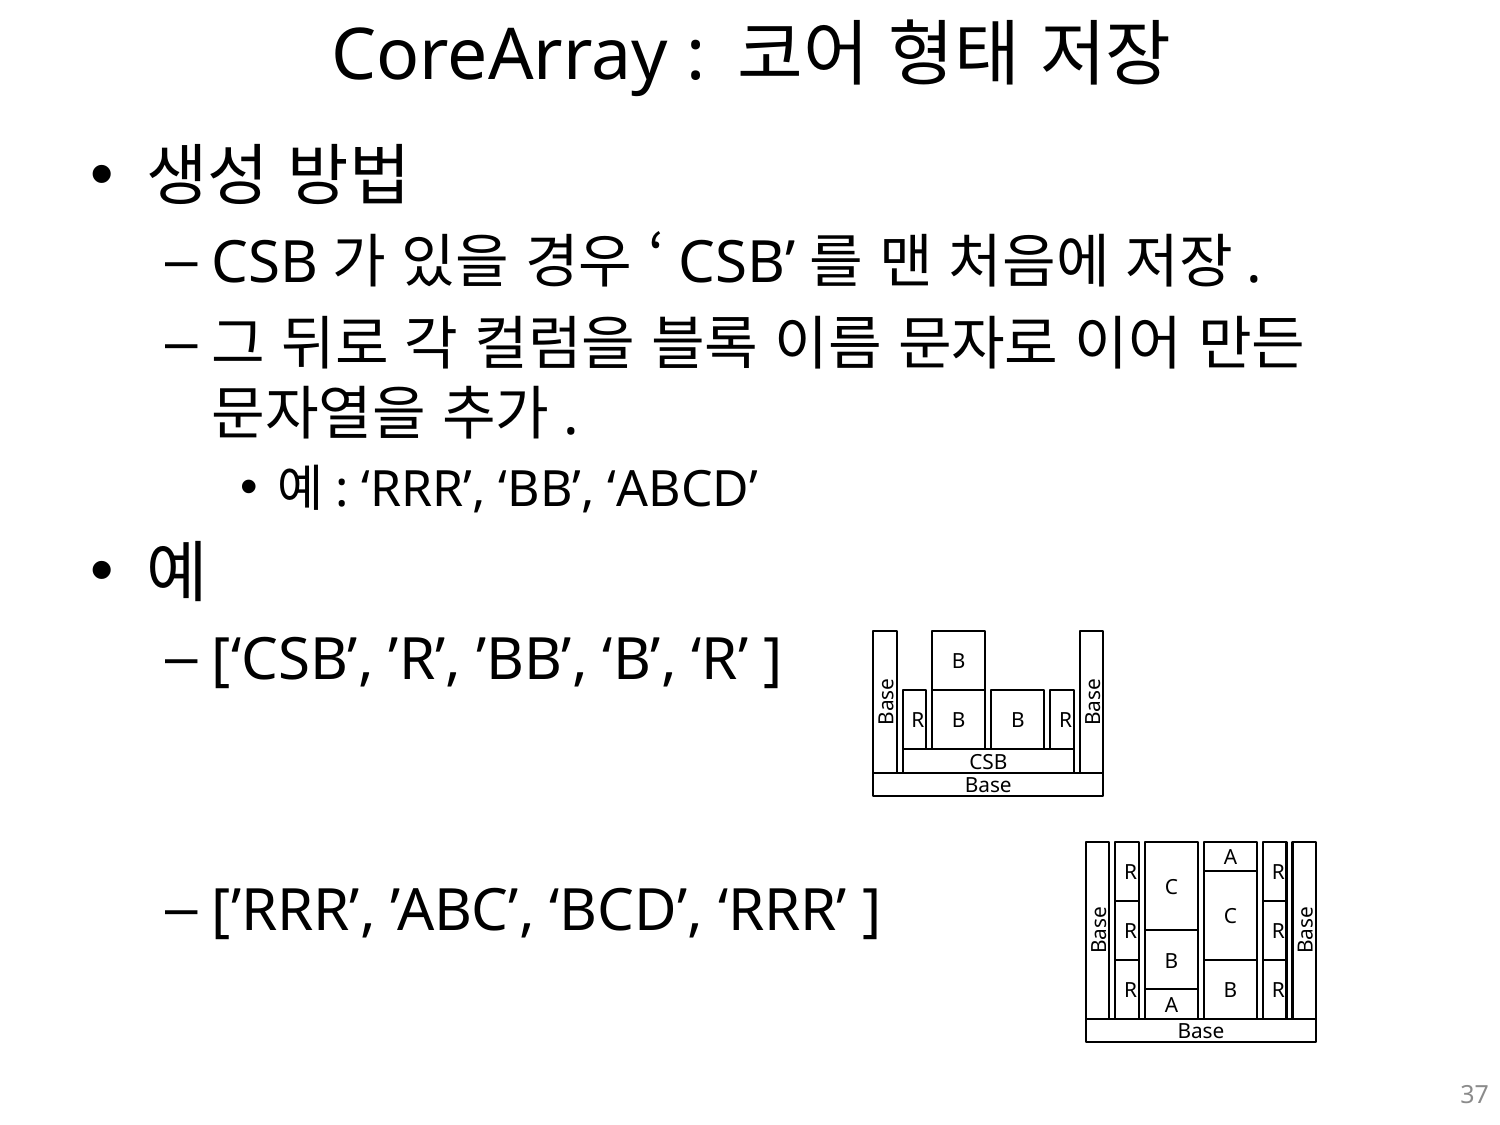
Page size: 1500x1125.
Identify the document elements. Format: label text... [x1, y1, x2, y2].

slide_number 37 [1153, 1065, 1500, 1125]
title CoreArray : 코어 형태 저장 [76, 0, 1427, 102]
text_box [1085, 841, 1317, 1043]
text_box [872, 630, 1104, 797]
list 생성 방법 CSB가 있을 경우 ‘CSB’를 맨 처음에 저장. 그 뒤로 각 컬럼을 블록 이름 문자로 이어 만든 문자열을 추가. 예: ‘RRR’, ‘BB’, ‘ABCD’ 예 [‘CSB’, ’R’, ’BB’, ‘B’, ‘R’ ] [’RRR’, ’ABC’, ‘BCD’, ‘RRR’ ] [75, 125, 1425, 1005]
